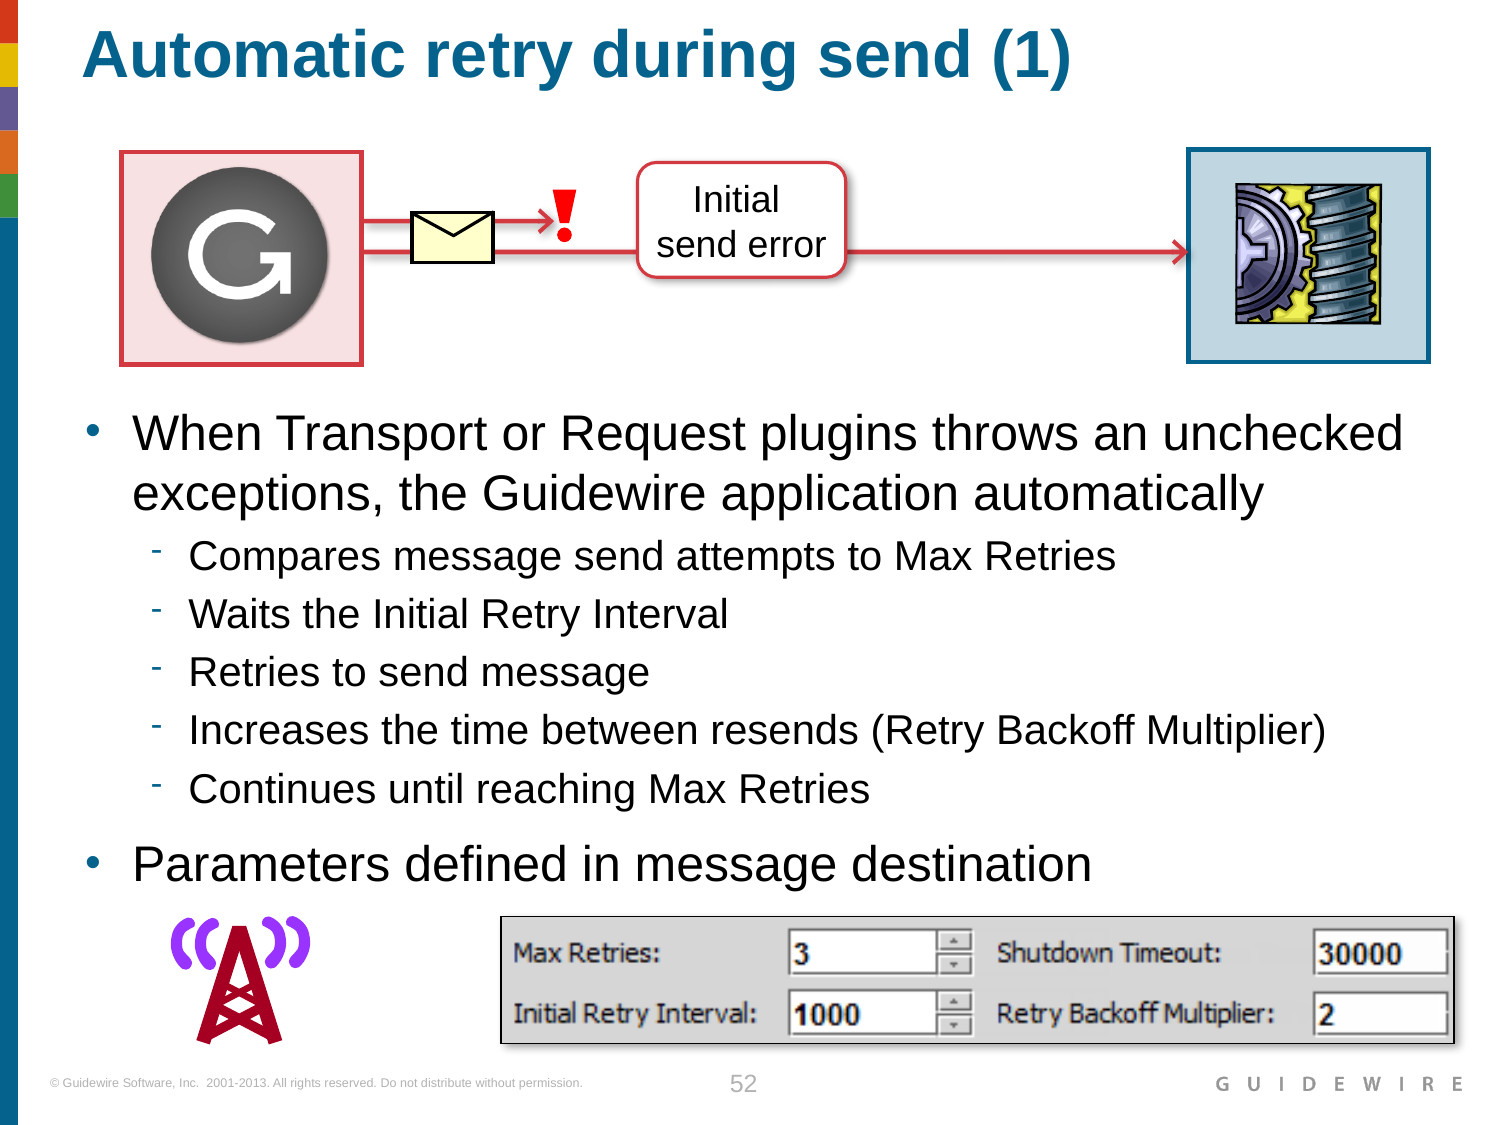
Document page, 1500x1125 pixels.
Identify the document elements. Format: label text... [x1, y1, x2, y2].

picture [1234, 180, 1386, 328]
title Automatic retry during send (1) [81, 19, 1446, 142]
text_box Initial send error [637, 162, 846, 278]
text_box [1188, 149, 1429, 363]
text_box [552, 189, 577, 243]
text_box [170, 915, 311, 1046]
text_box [411, 211, 495, 263]
picture [501, 916, 1454, 1044]
picture [1215, 1073, 1480, 1096]
list When Transport or Request plugins throws an unchecked exceptions, the Guidewire application automatically Compares message send attempts to Max Retries Waits the Initial Retry Interval Retries to send message Increases the time between resends (Retry Backoff Multiplier) Continues until reaching Max Retries Parameters defined in message destination [85, 399, 1450, 1050]
text_box [855, 240, 1189, 264]
text_box [121, 151, 362, 365]
picture [148, 163, 333, 348]
